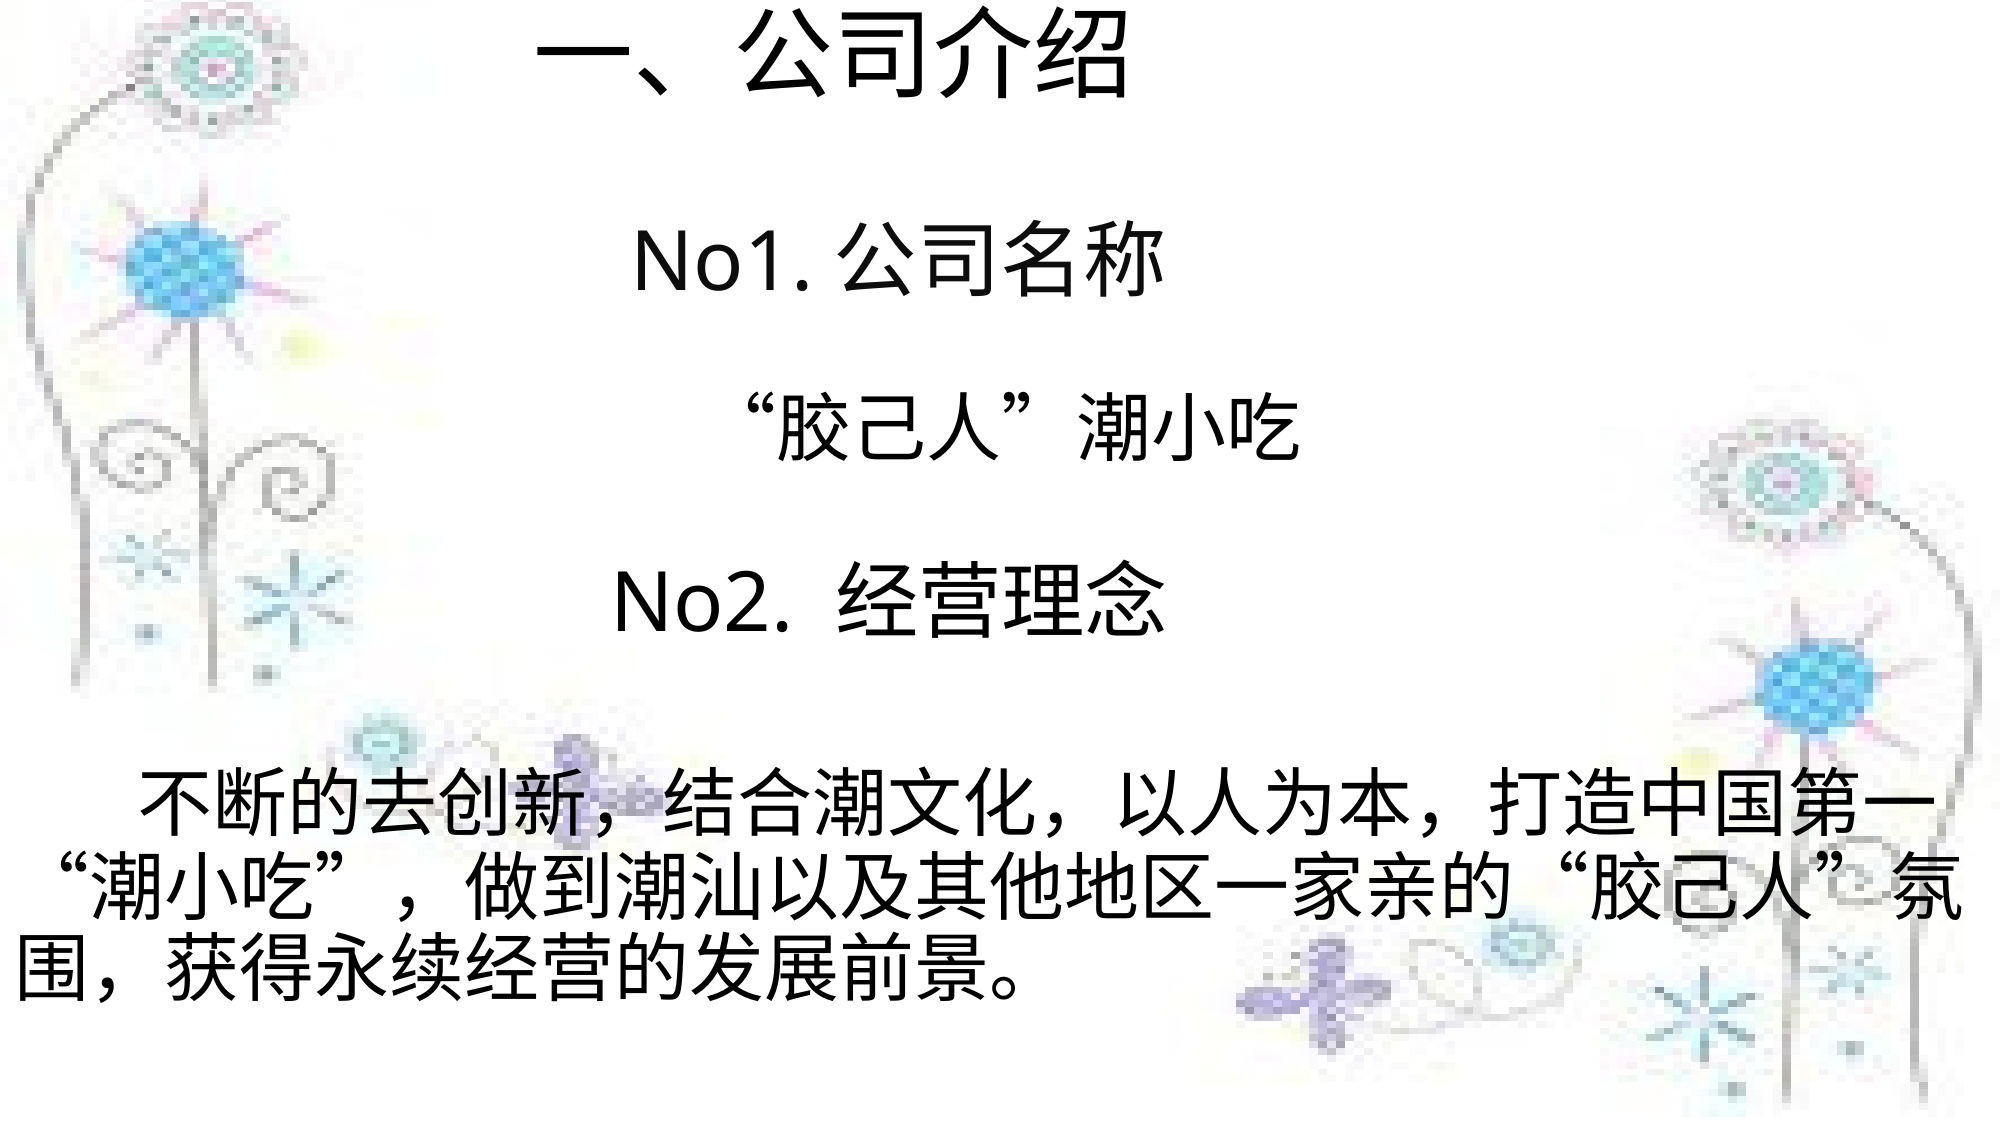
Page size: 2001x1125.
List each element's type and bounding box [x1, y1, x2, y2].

list [0, 0, 2000, 1117]
